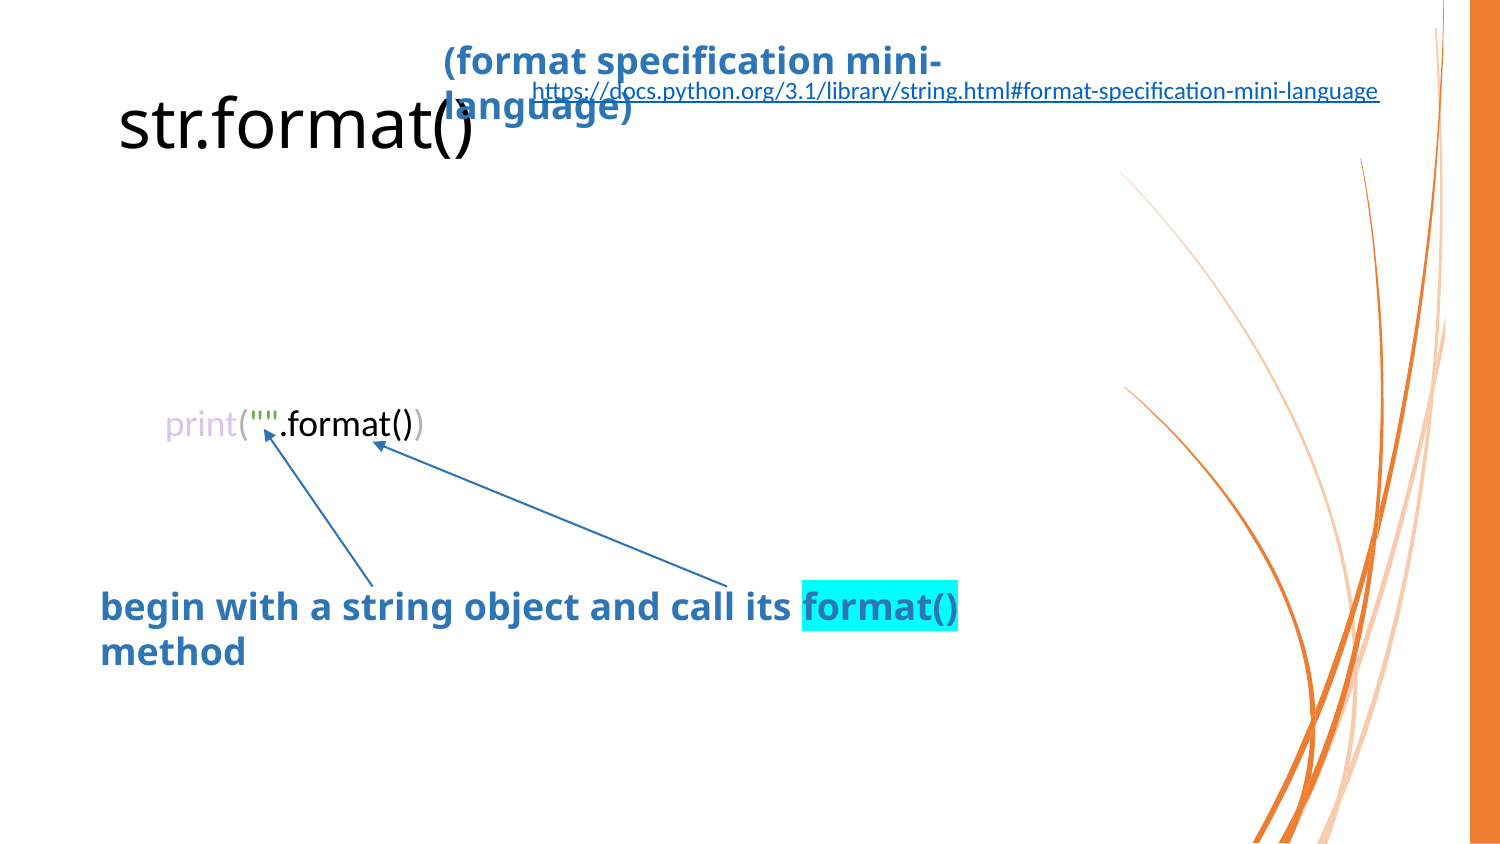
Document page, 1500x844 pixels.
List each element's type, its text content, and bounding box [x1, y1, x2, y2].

text_box https://docs.python.org/3.1/library/string.html#format-specification-mini-language [517, 67, 1408, 113]
text_box (format specification mini-language) [428, 29, 1073, 135]
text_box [372, 441, 728, 587]
text_box print("".format()) [149, 391, 1350, 452]
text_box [263, 428, 373, 587]
title str.format() [103, 44, 1397, 208]
text_box begin with a string object and call its format() method [85, 575, 1072, 680]
